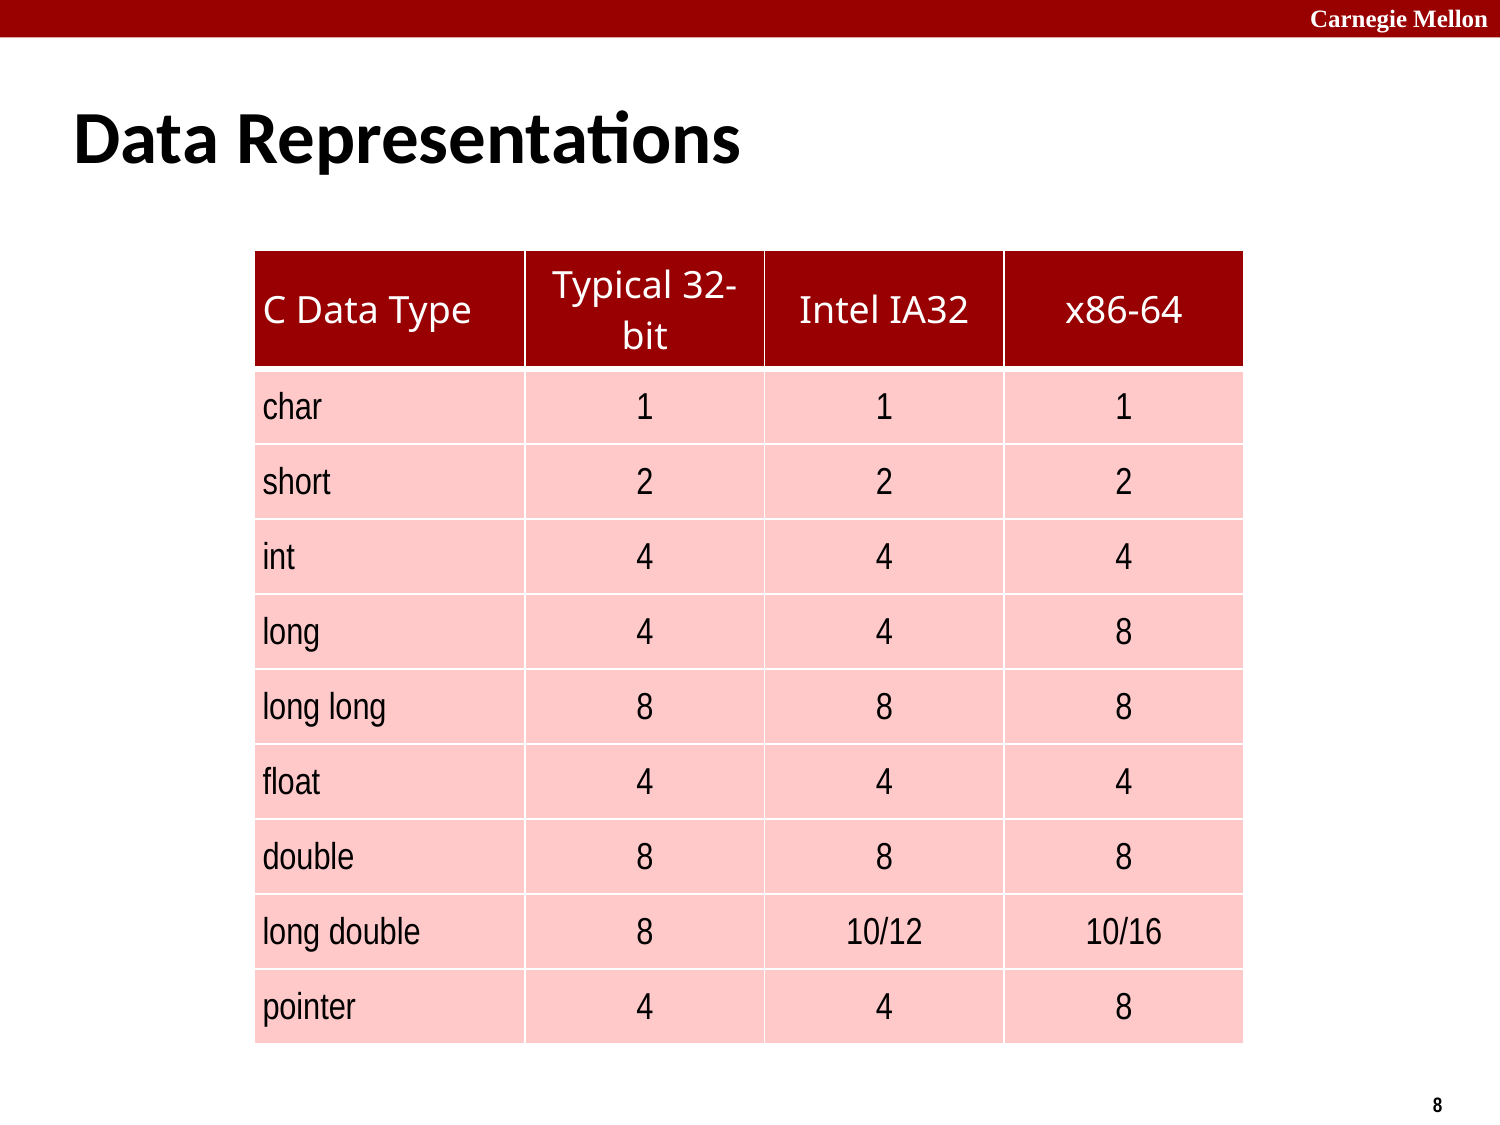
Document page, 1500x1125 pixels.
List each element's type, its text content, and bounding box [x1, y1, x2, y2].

table_cell 4 [765, 745, 1003, 818]
table_cell short [255, 445, 524, 518]
table_header Typical 32-bit [526, 251, 764, 366]
table_cell int [255, 520, 524, 593]
table_cell 4 [526, 745, 764, 818]
table_cell pointer [255, 970, 524, 1043]
table_cell 4 [1005, 745, 1243, 818]
table_cell 2 [765, 445, 1003, 518]
table_cell 4 [765, 595, 1003, 668]
table_cell 8 [1005, 670, 1243, 743]
table_cell 10/12 [765, 895, 1003, 968]
table_cell char [255, 372, 524, 443]
table_cell 4 [526, 970, 764, 1043]
table_cell 4 [1005, 520, 1243, 593]
table_cell float [255, 745, 524, 818]
table_cell 8 [1005, 820, 1243, 893]
table_cell 8 [1005, 595, 1243, 668]
table_cell 8 [526, 895, 764, 968]
table_cell 4 [526, 595, 764, 668]
table_cell 8 [765, 670, 1003, 743]
table_cell double [255, 820, 524, 893]
table_cell long [255, 595, 524, 668]
table_cell 4 [765, 520, 1003, 593]
table_cell 1 [526, 372, 764, 443]
table_cell long double [255, 895, 524, 968]
table_header Intel IA32 [765, 251, 1003, 366]
table_cell 2 [526, 445, 764, 518]
table_cell 8 [765, 820, 1003, 893]
table_cell 10/16 [1005, 895, 1243, 968]
table_cell 4 [526, 520, 764, 593]
table_header x86-64 [1005, 251, 1243, 366]
table_cell 8 [526, 820, 764, 893]
table_cell 4 [765, 970, 1003, 1043]
table_cell 2 [1005, 445, 1243, 518]
table_header C Data Type [255, 251, 524, 366]
table_cell long long [255, 670, 524, 743]
table_cell 1 [1005, 372, 1243, 443]
title Data Representations [58, 71, 1305, 197]
table_cell 1 [765, 372, 1003, 443]
table_cell 8 [526, 670, 764, 743]
table_cell 8 [1005, 970, 1243, 1043]
